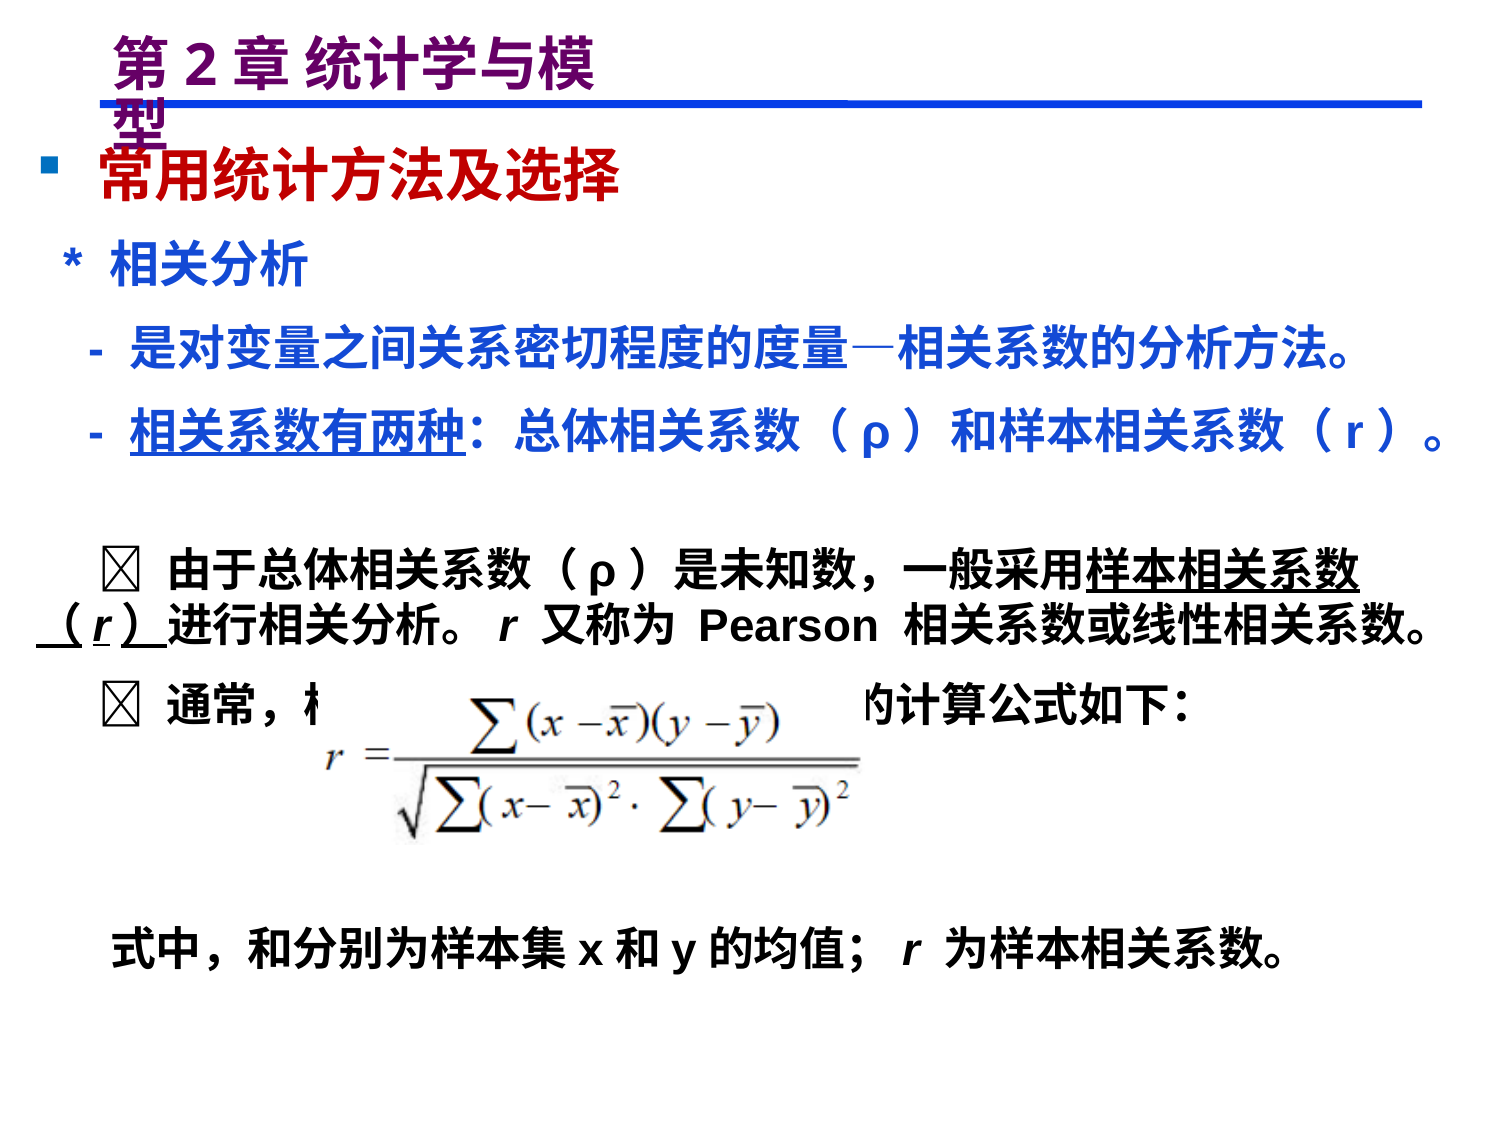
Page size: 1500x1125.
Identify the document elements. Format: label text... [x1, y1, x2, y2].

title 第2章 统计学与模型 [100, 32, 651, 230]
picture [318, 680, 866, 845]
